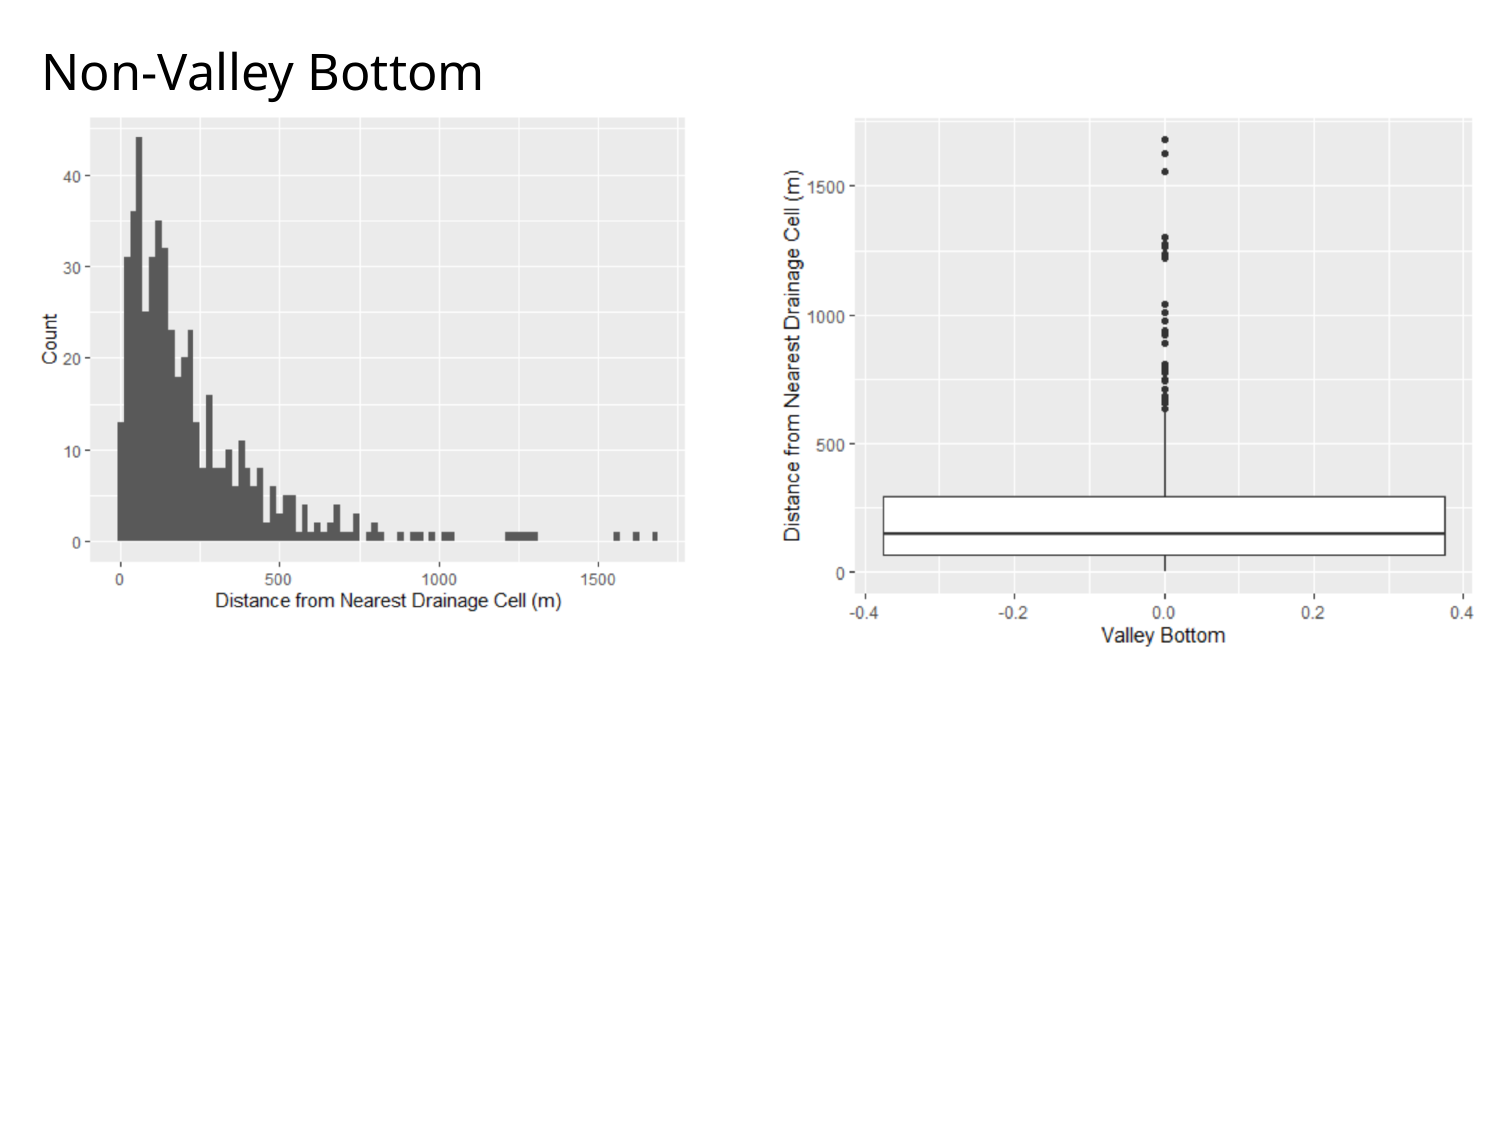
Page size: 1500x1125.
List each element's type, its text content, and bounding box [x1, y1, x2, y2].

picture [30, 108, 695, 620]
picture [771, 108, 1483, 656]
title Non-Valley Bottom [26, 39, 1470, 109]
